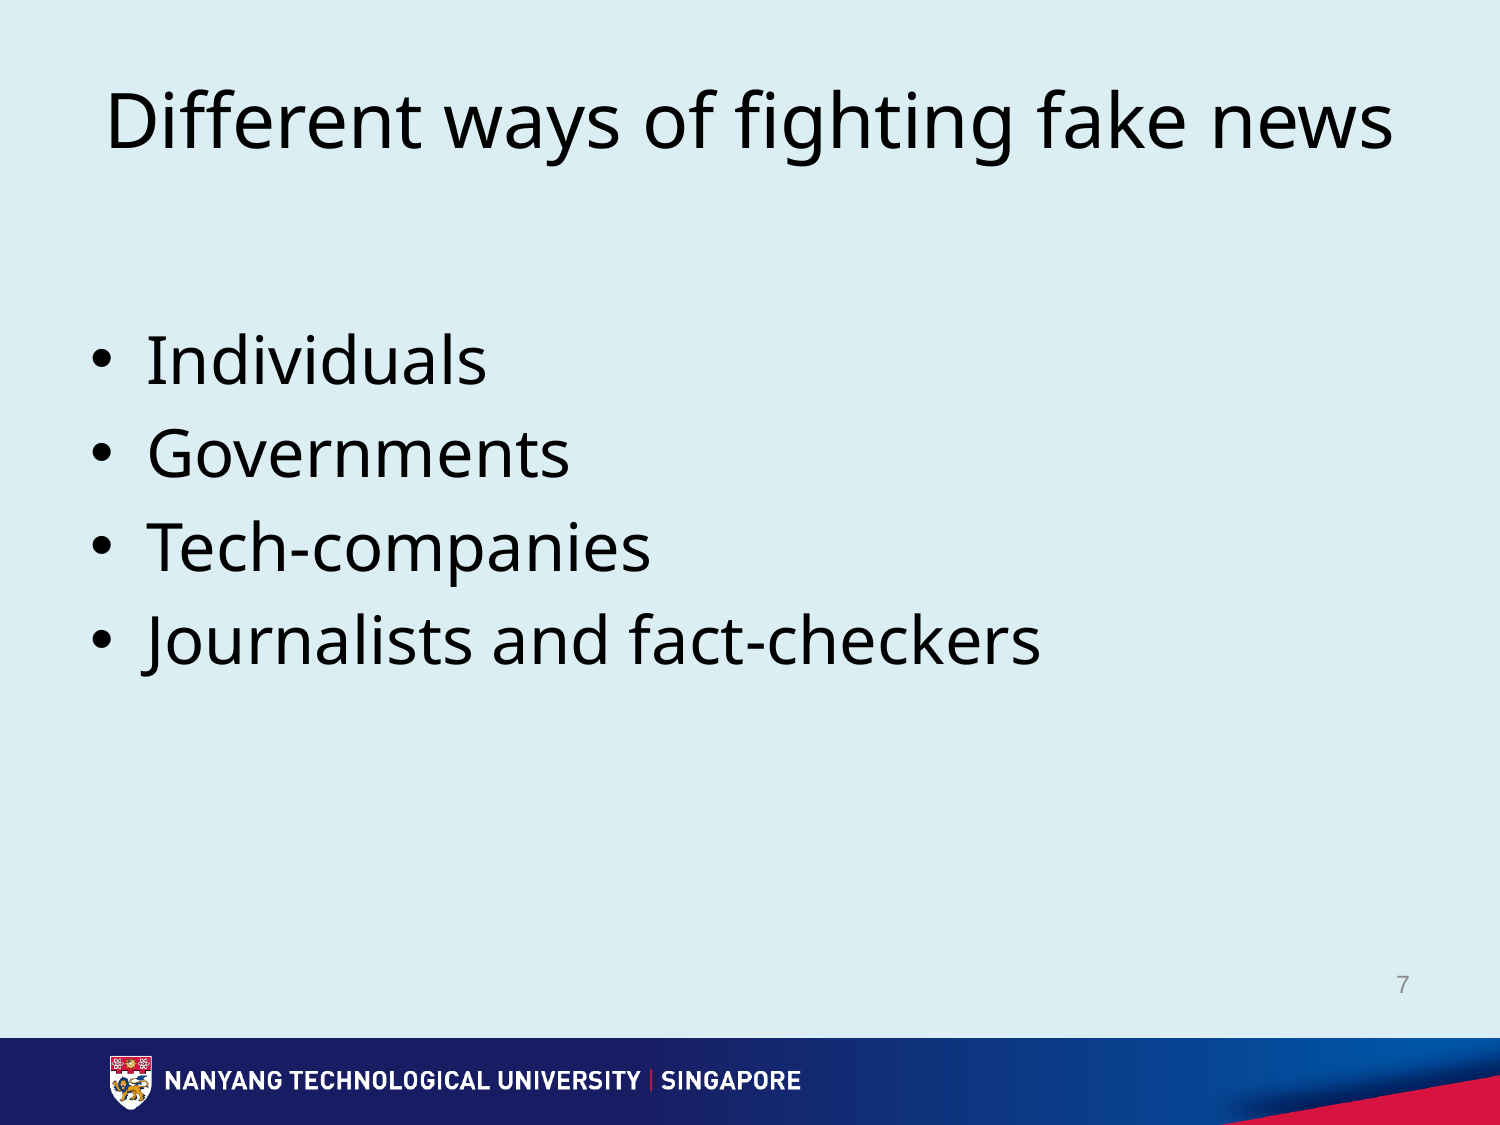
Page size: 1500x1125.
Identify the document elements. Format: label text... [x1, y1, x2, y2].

picture [0, 1038, 1500, 1125]
title Different ways of fighting fake news [75, 24, 1425, 213]
slide_number 7 [1074, 953, 1425, 1014]
list Individuals Governments Tech-companies Journalists and fact-checkers [75, 309, 1425, 946]
